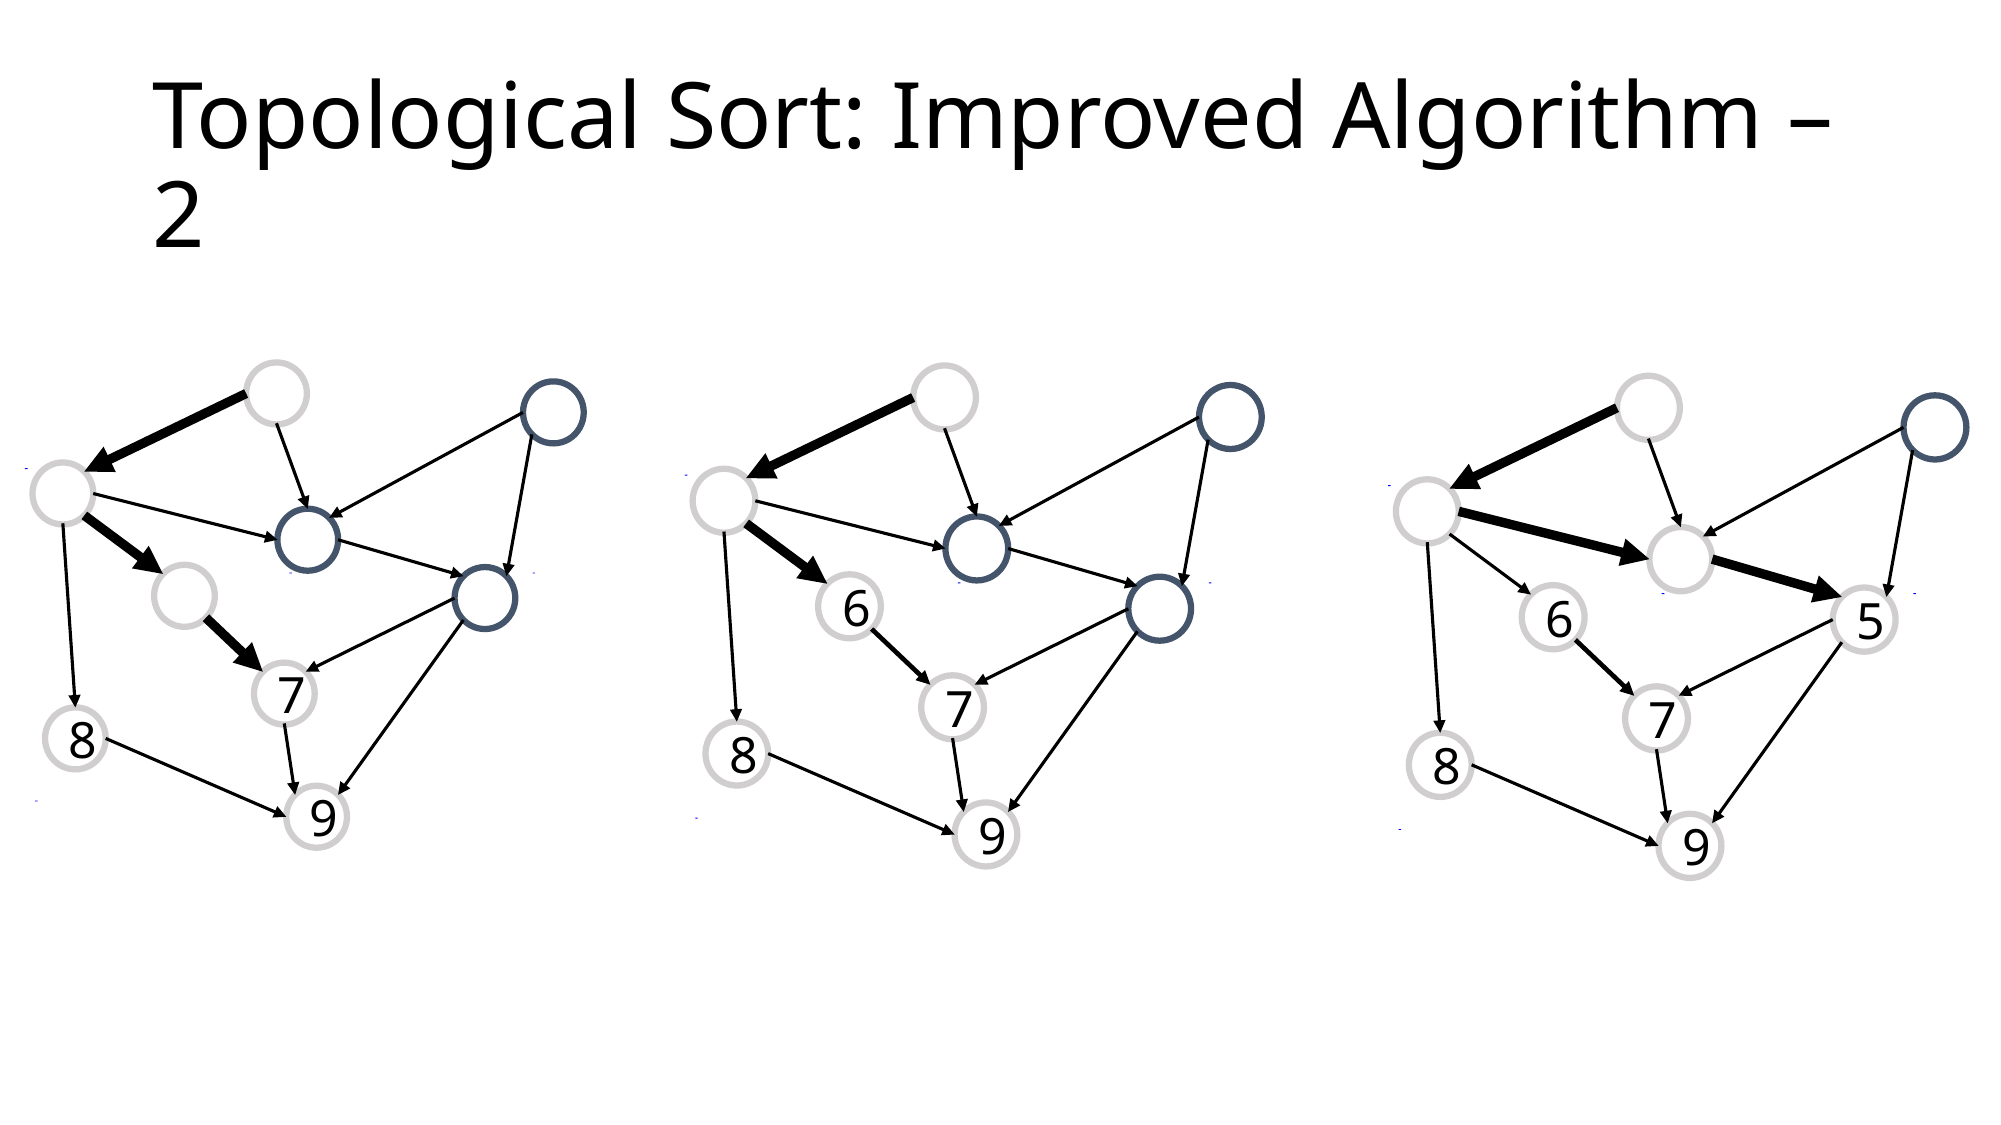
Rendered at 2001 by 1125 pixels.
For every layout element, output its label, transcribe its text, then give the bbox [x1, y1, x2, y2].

title Topological Sort: Improved Algorithm – 2 [137, 59, 1863, 278]
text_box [25, 362, 584, 848]
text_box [684, 365, 1262, 867]
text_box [1388, 375, 1967, 878]
